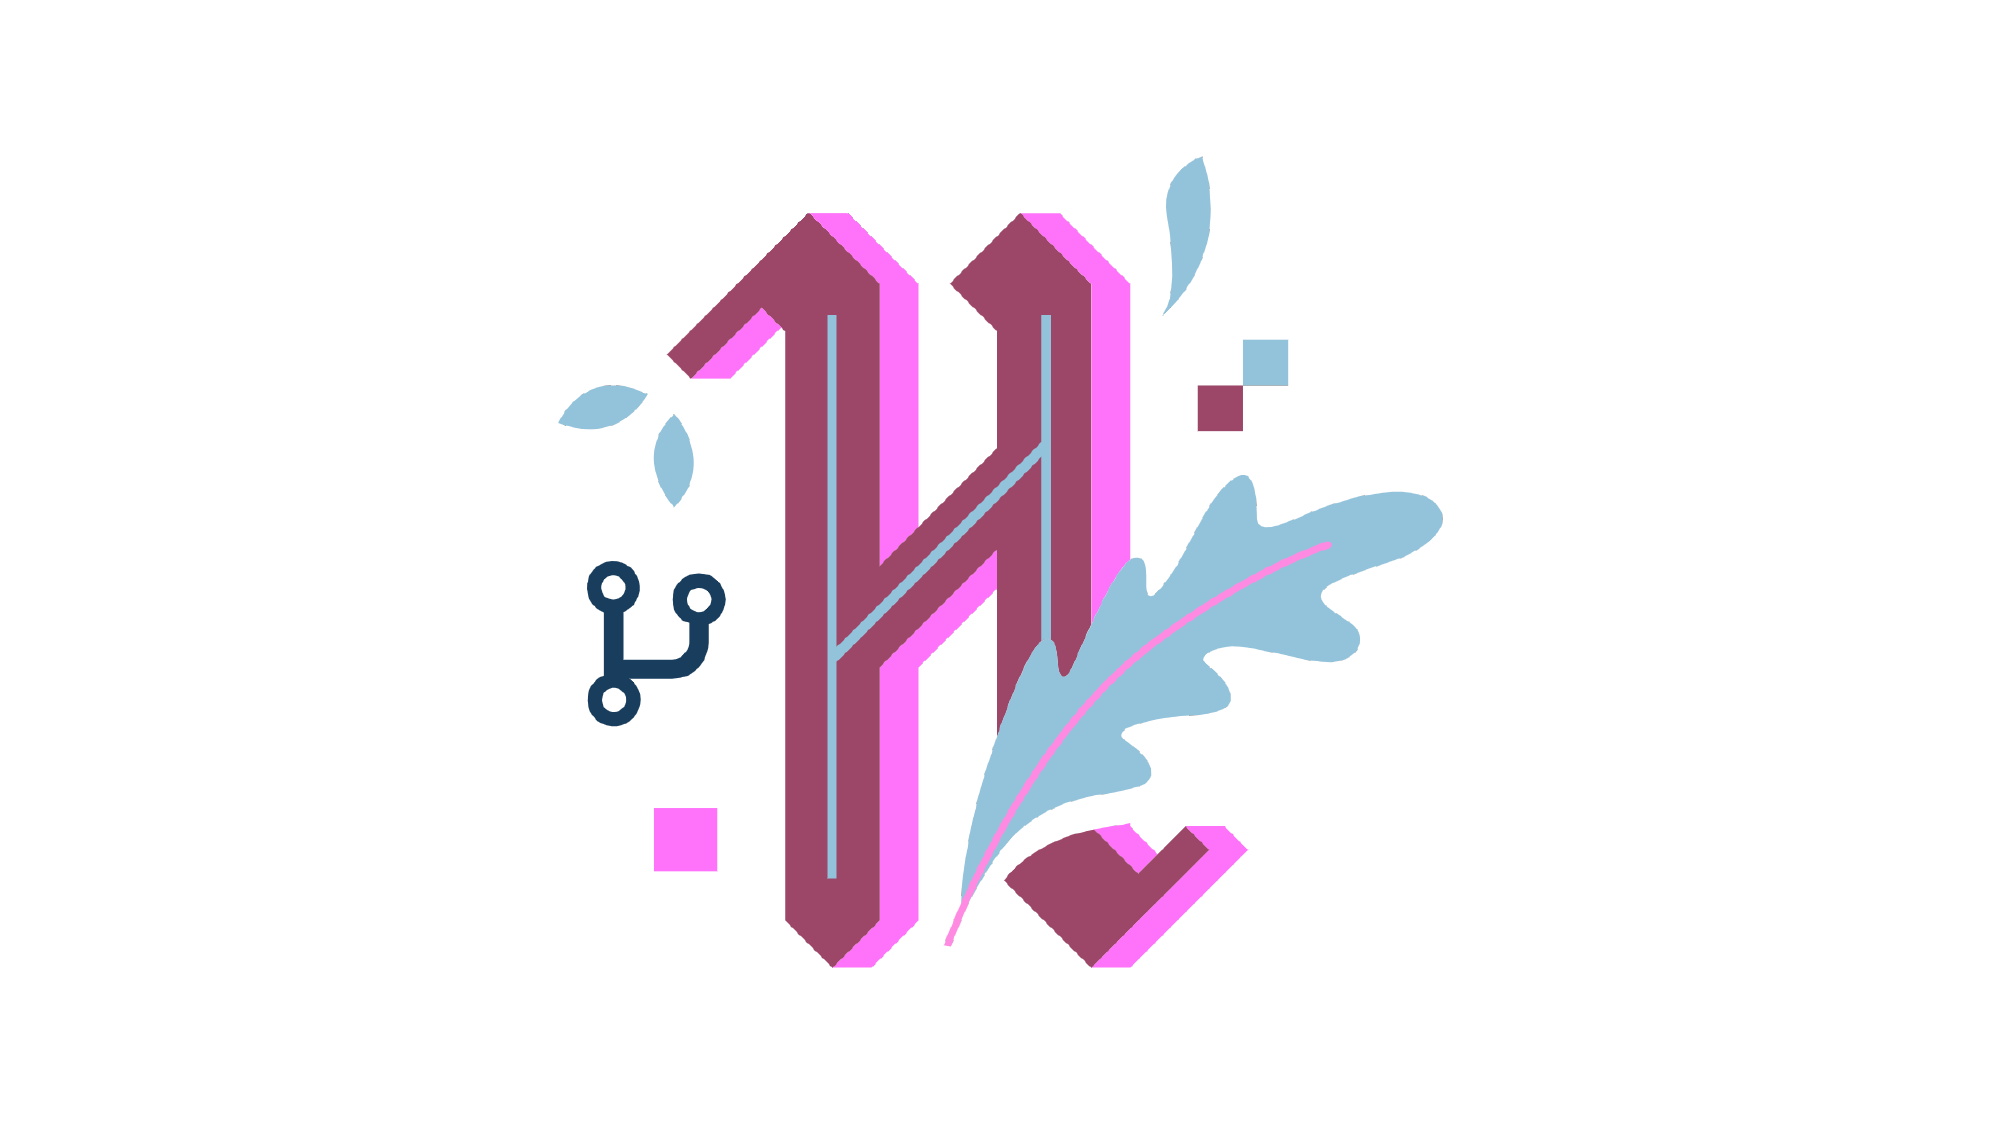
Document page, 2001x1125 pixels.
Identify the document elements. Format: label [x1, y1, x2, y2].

picture [557, 119, 1443, 1006]
